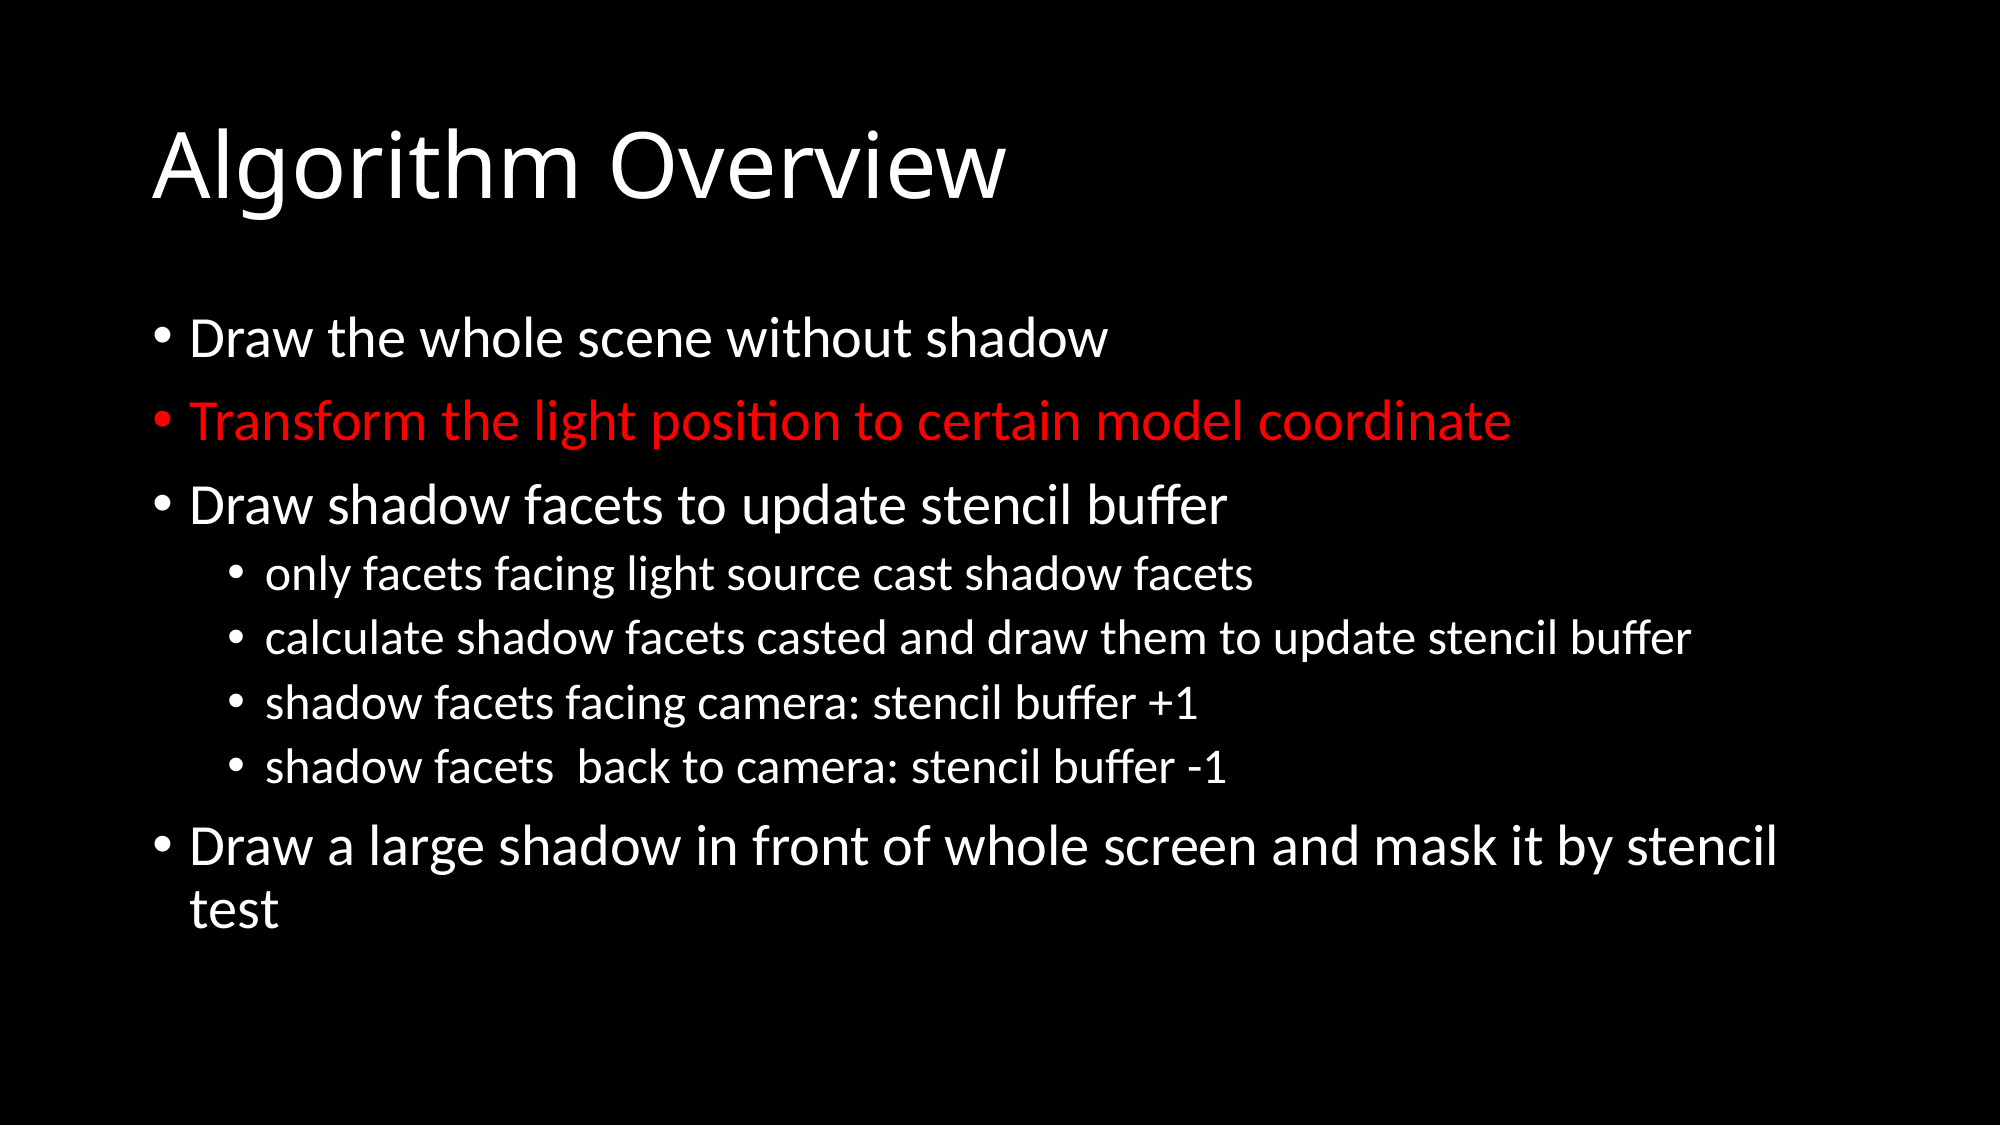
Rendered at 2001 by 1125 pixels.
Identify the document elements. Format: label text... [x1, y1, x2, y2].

title Algorithm Overview [137, 59, 1863, 278]
list Draw the whole scene without shadow Transform the light position to certain model coordinate Draw shadow facets to update stencil buffer only facets facing light source cast shadow facets calculate shadow facets casted and draw them to update stencil buffer shadow facets facing camera: stencil buffer +1 shadow facets back to camera: stencil buffer -1 Draw a large shadow in front of whole screen and mask it by stencil test [137, 299, 1863, 1014]
